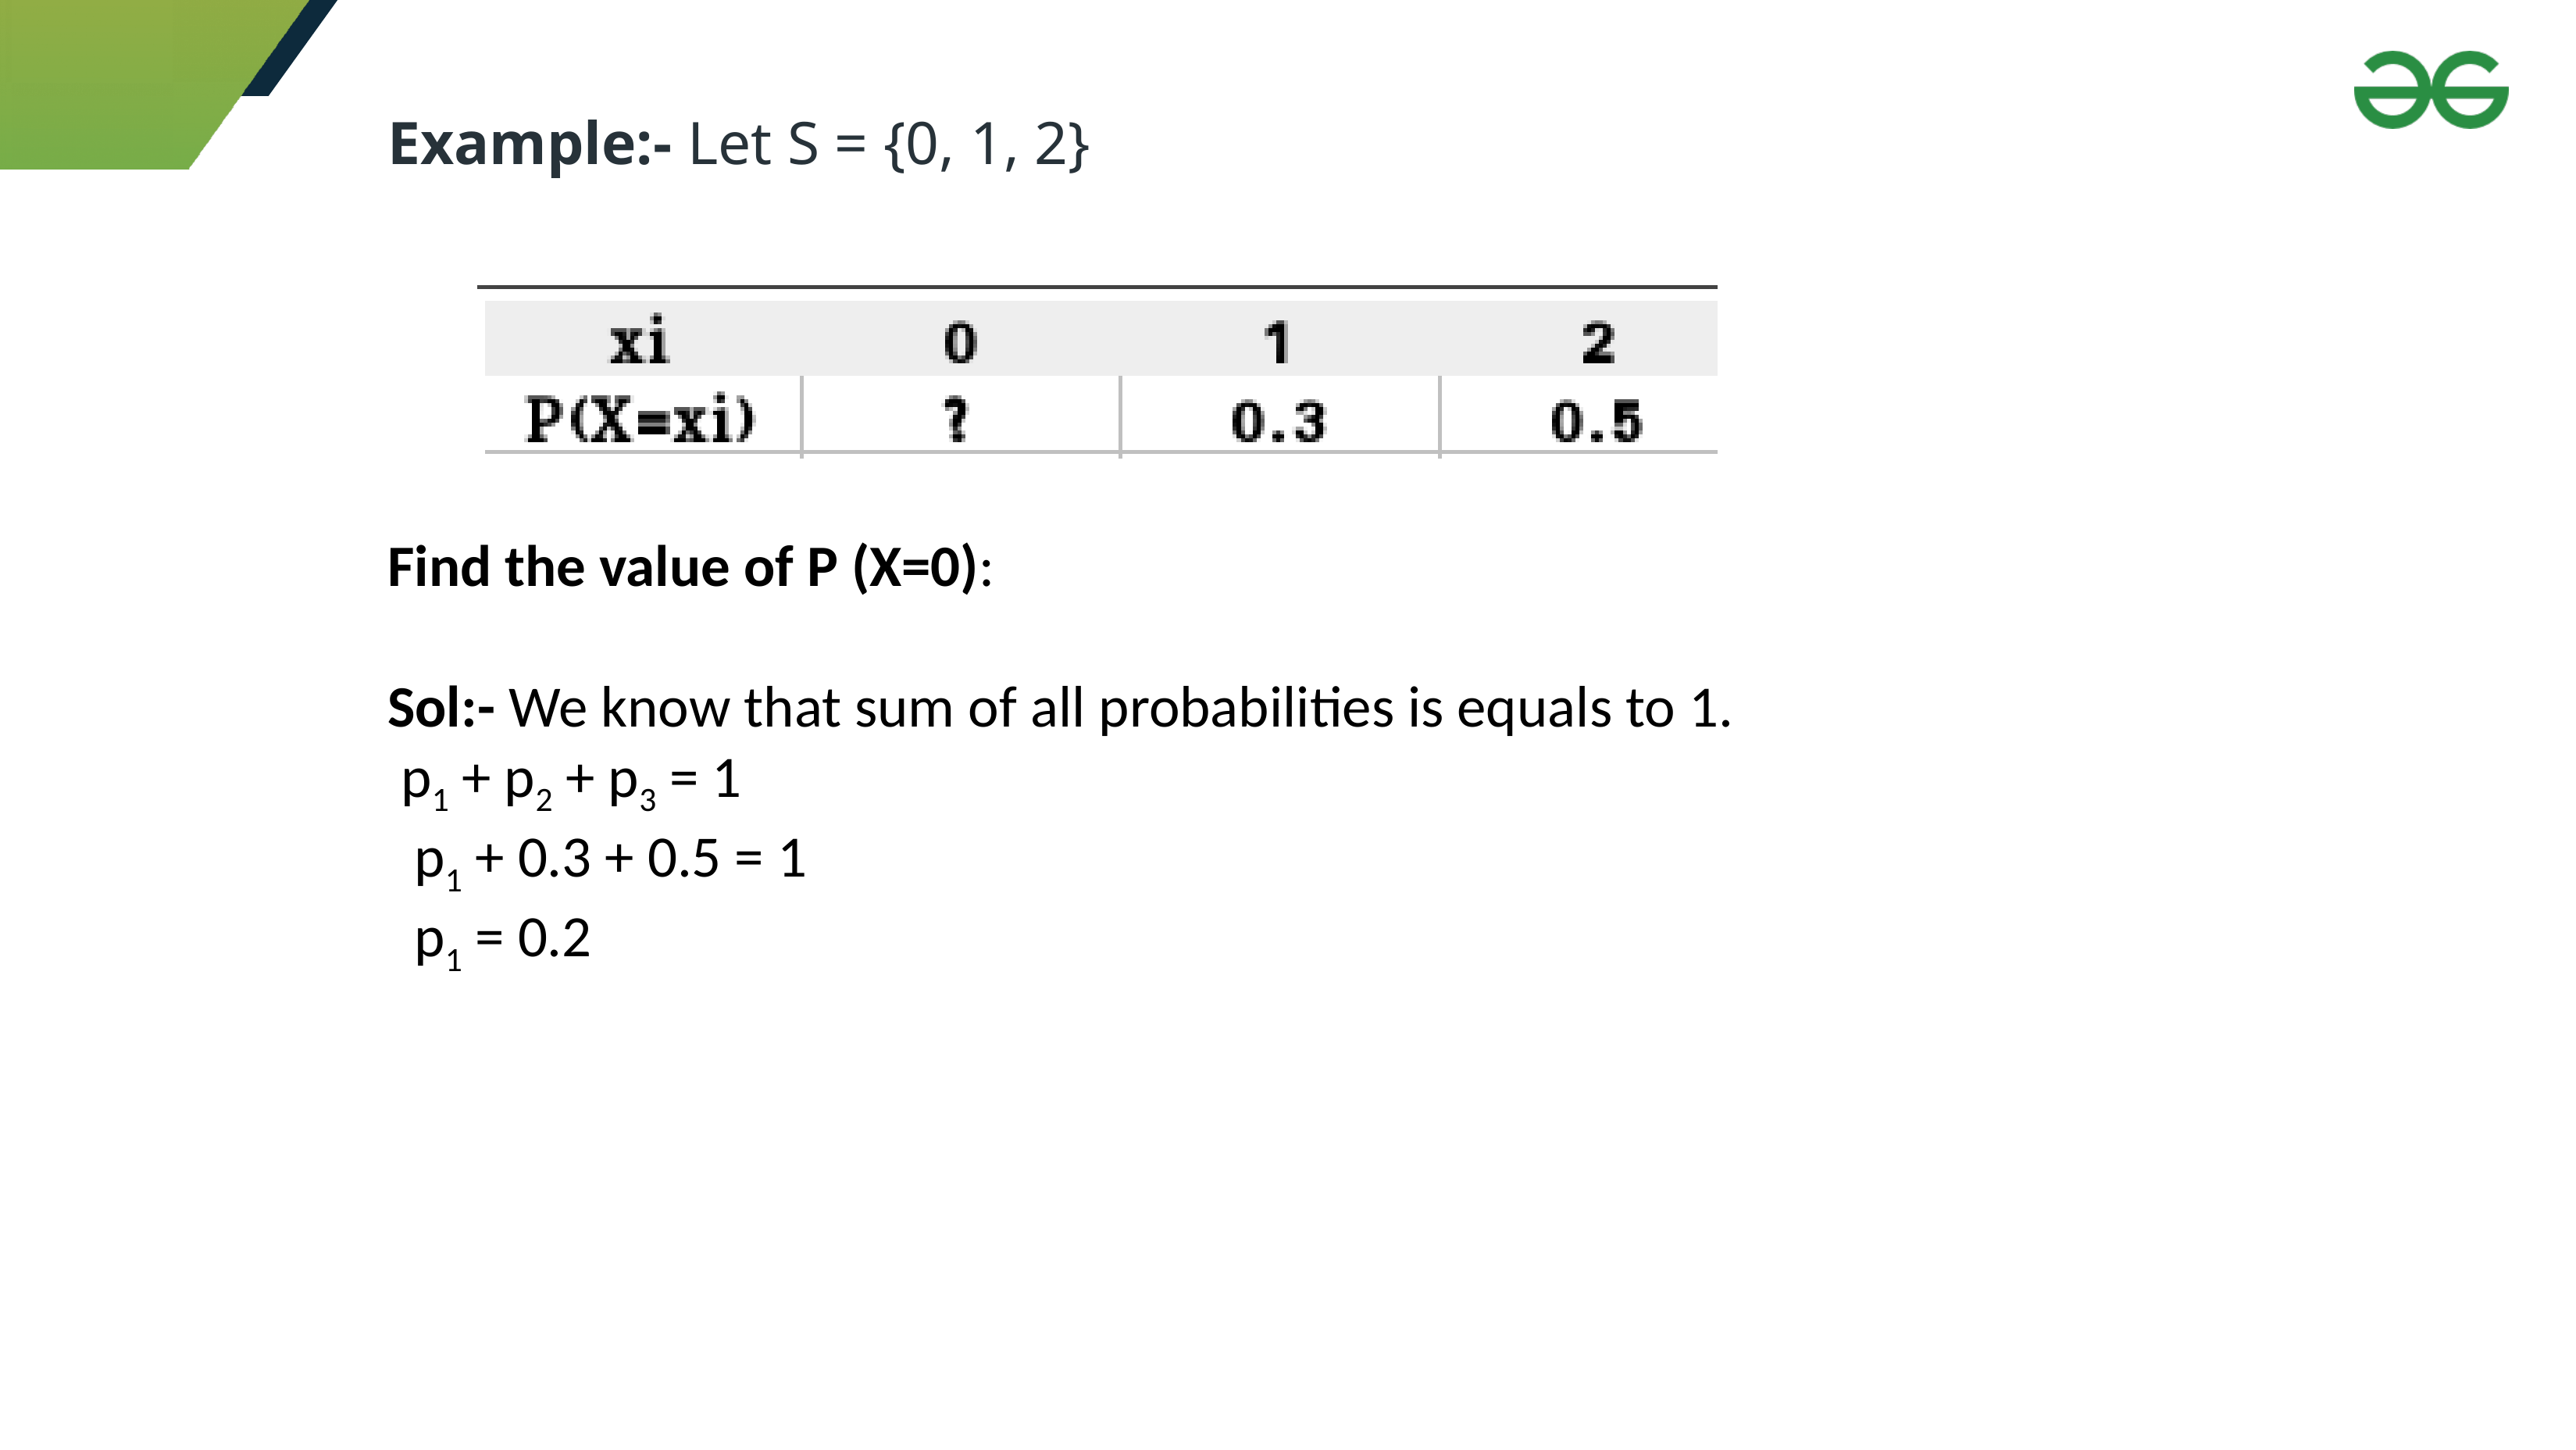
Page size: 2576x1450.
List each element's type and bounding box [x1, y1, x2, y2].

picture [2353, 50, 2509, 130]
picture [0, 0, 309, 170]
picture [477, 284, 1718, 459]
